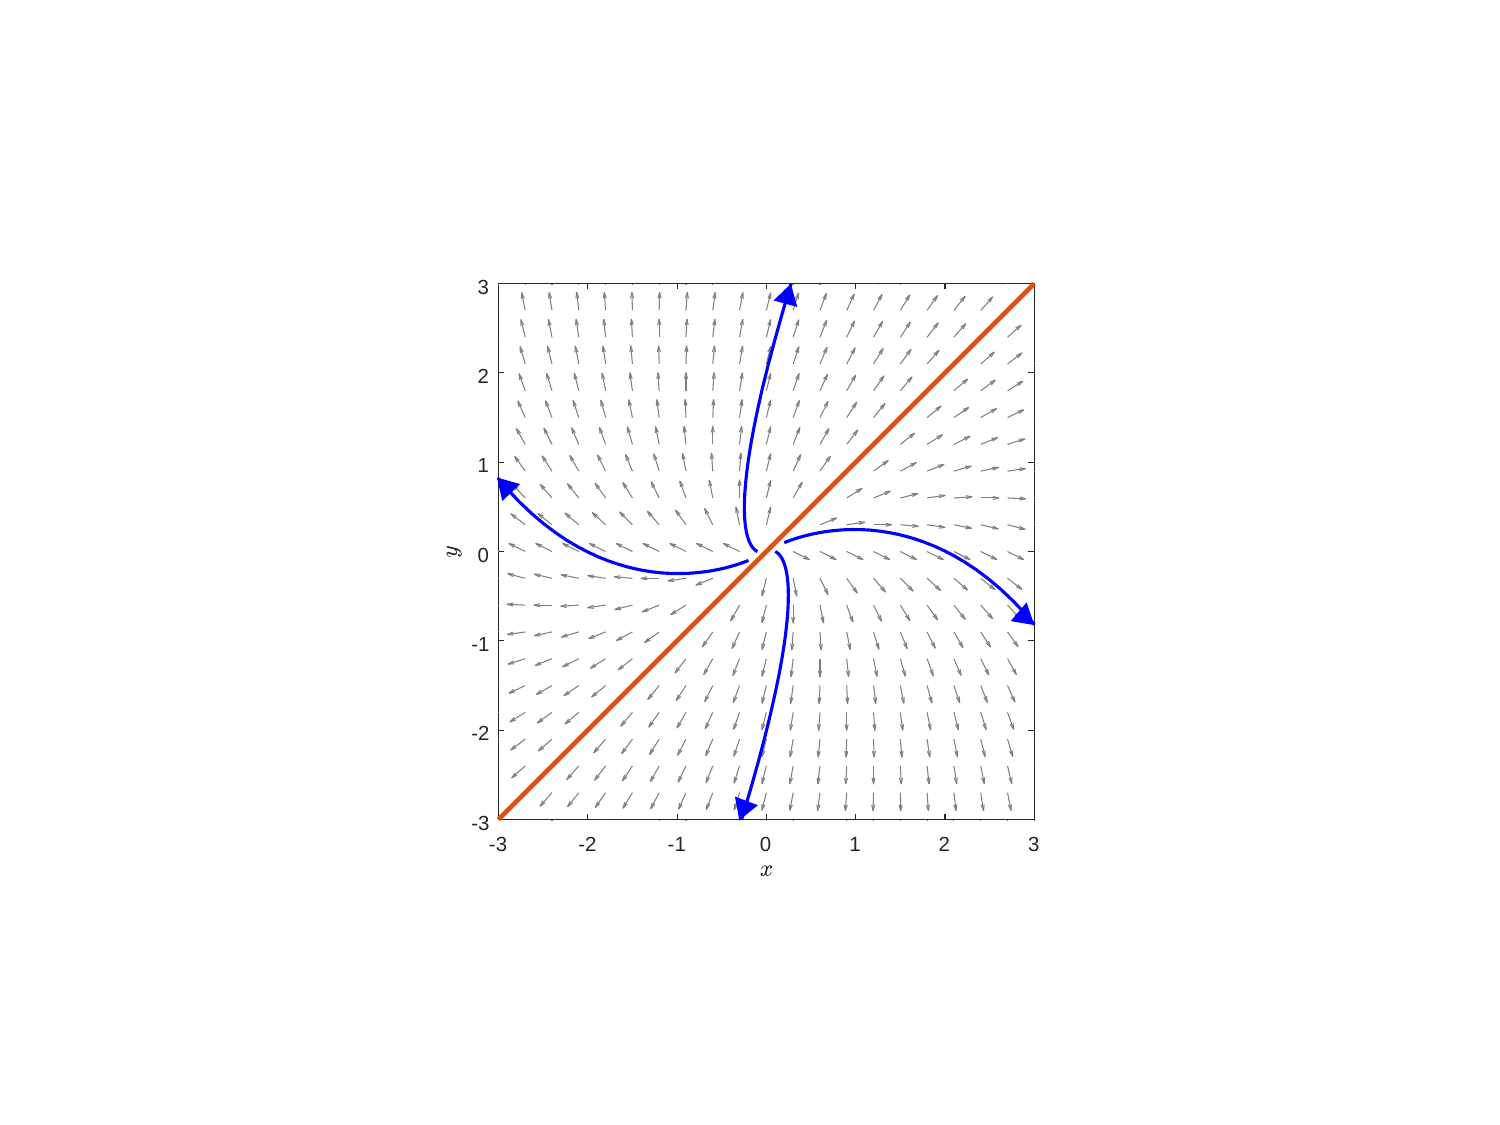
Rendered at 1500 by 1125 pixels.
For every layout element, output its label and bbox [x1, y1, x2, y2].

picture [312, 234, 1187, 890]
